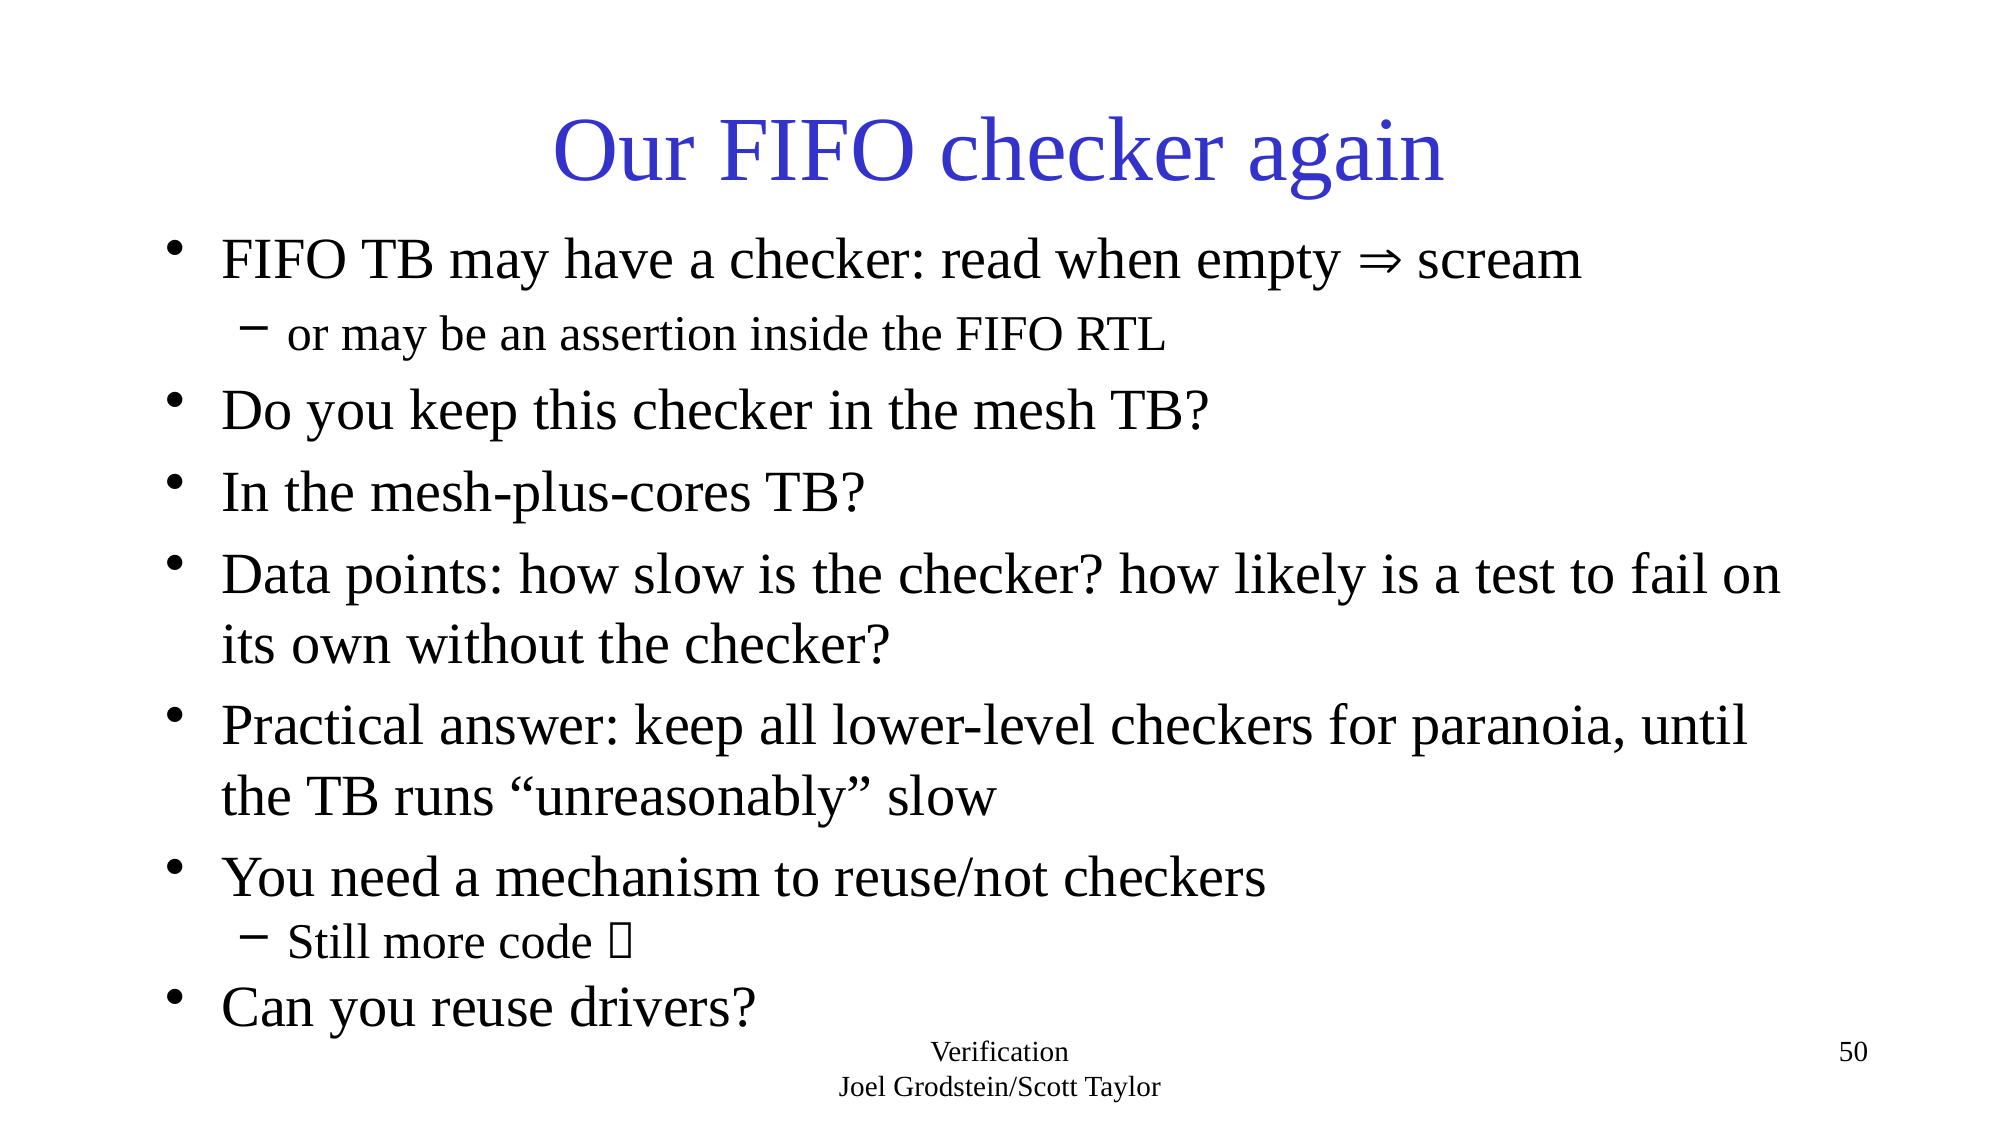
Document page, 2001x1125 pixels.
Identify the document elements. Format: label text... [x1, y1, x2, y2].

list FIFO TB may have a checker: read when empty  scream or may be an assertion inside the FIFO RTL Do you keep this checker in the mesh TB? In the mesh-plus-cores TB? Data points: how slow is the checker? how likely is a test to fail on its own without the checker? Practical answer: keep all lower-level checkers for paranoia, until the TB runs “unreasonably” slow You need a mechanism to reuse/not checkers Still more code  Can you reuse drivers? [150, 212, 1850, 1025]
footer Verification Joel Grodstein/Scott Taylor [683, 1024, 1317, 1101]
title Our FIFO checker again [150, 50, 1850, 212]
